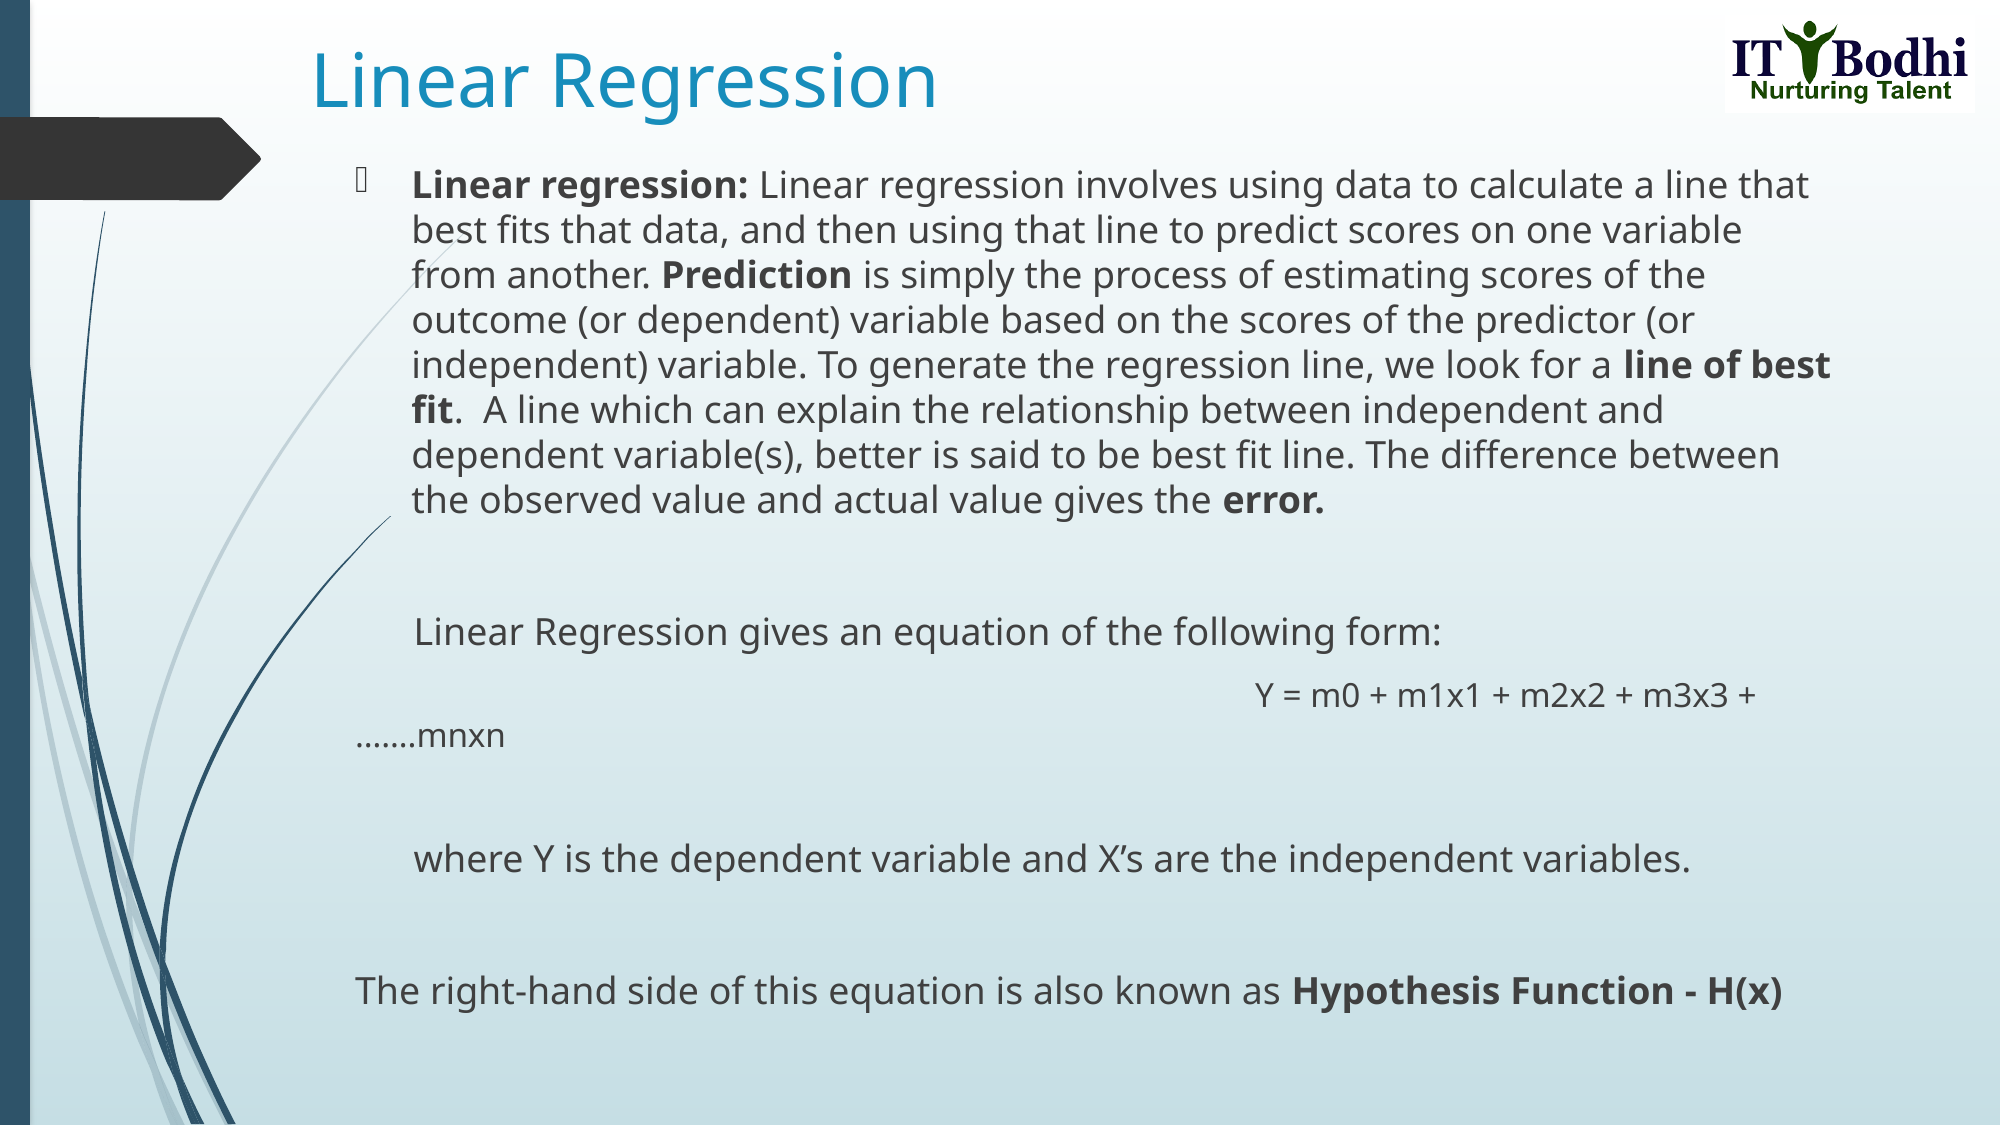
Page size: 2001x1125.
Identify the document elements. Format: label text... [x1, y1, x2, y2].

title Linear Regression [295, 24, 1767, 154]
picture [1724, 15, 1976, 113]
list Linear regression: Linear regression involves using data to calculate a line that best fits that data, and then using that line to predict scores on one variable from another. Prediction is simply the process of estimating scores of the outcome (or dependent) variable based on the scores of the predictor (or independent) variable. To generate the regression line, we look for a line of best fit. A line which can explain the relationship between independent and dependent variable(s), better is said to be best fit line. The difference between the observed value and actual value gives the error. Linear Regression gives an equation of the following form: Y = m0 + m1x1 + m2x2 + m3x3 +…….mnxn where Y is the dependent variable and X’s are the independent variables. The right-hand side of this equation is also known as Hypothesis Function - H(x) [340, 153, 1851, 1042]
